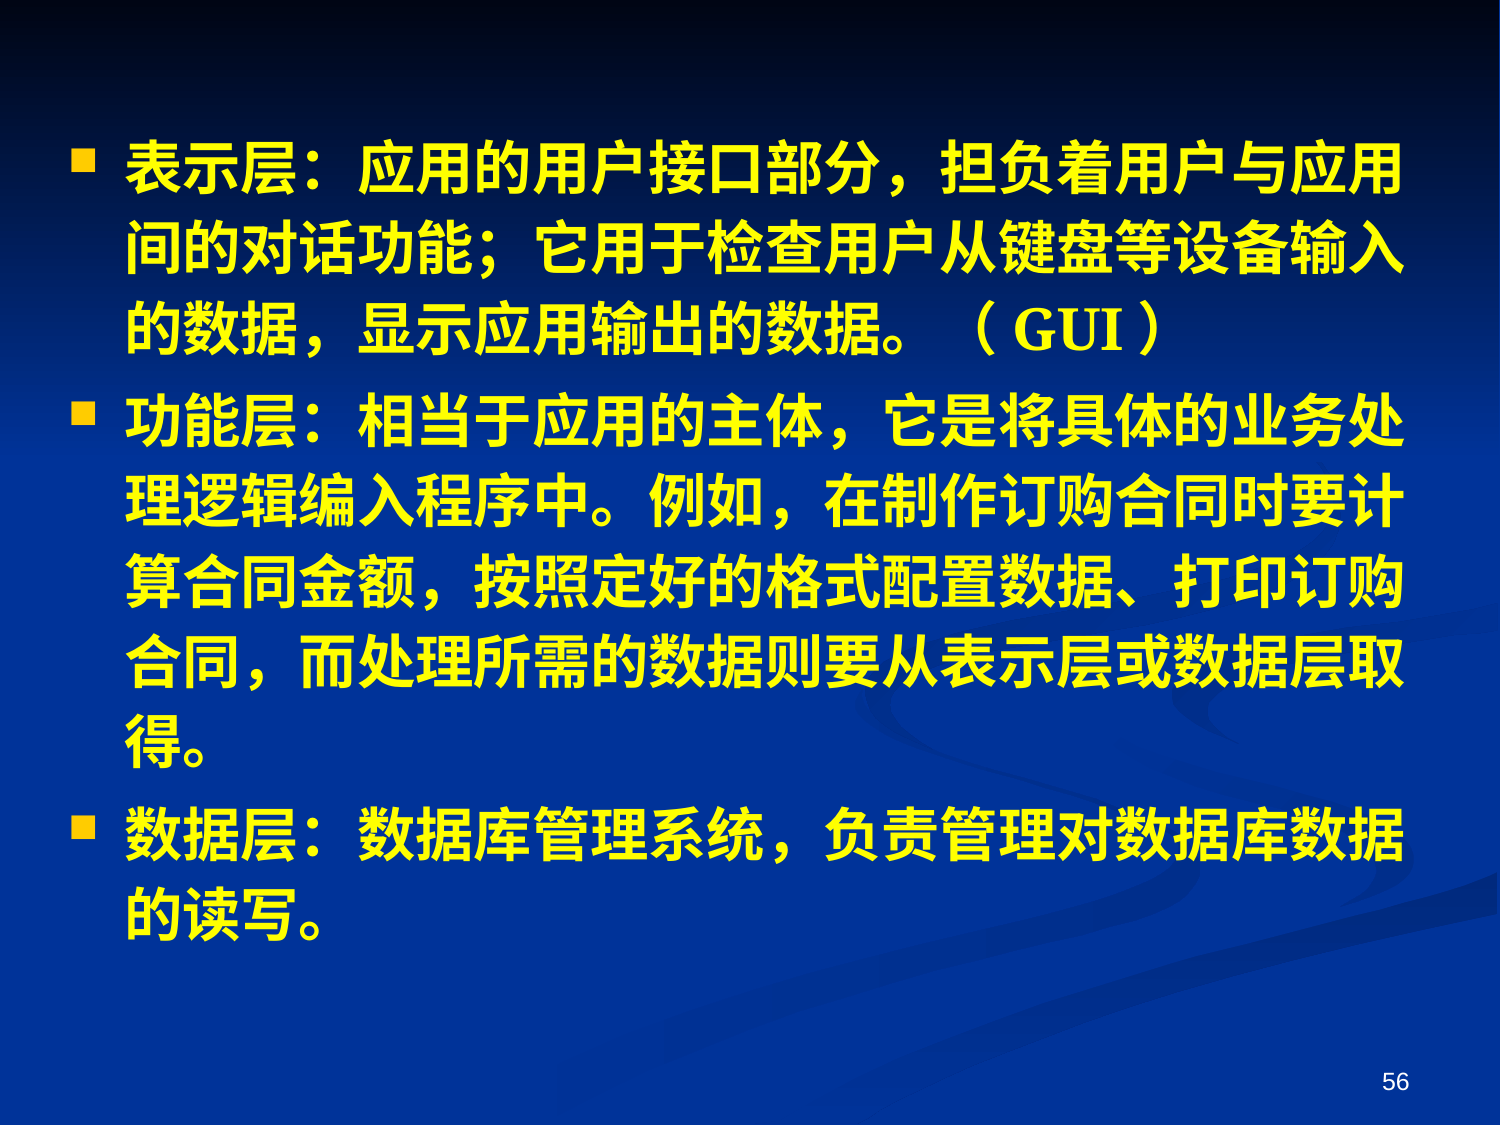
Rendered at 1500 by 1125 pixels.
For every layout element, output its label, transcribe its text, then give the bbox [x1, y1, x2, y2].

slide_number 56 [1074, 1024, 1426, 1104]
list 表示层：应用的用户接口部分，担负着用户与应用间的对话功能；它用于检查用户从键盘等设备输入的数据，显示应用输出的数据。（GUI） 功能层：相当于应用的主体，它是将具体的业务处理逻辑编入程序中。例如，在制作订购合同时要计算合同金额，按照定好的格式配置数据、打印订购合同，而处理所需的数据则要从表示层或数据层取得。 数据层：数据库管理系统，负责管理对数据库数据的读写。 [52, 112, 1436, 985]
